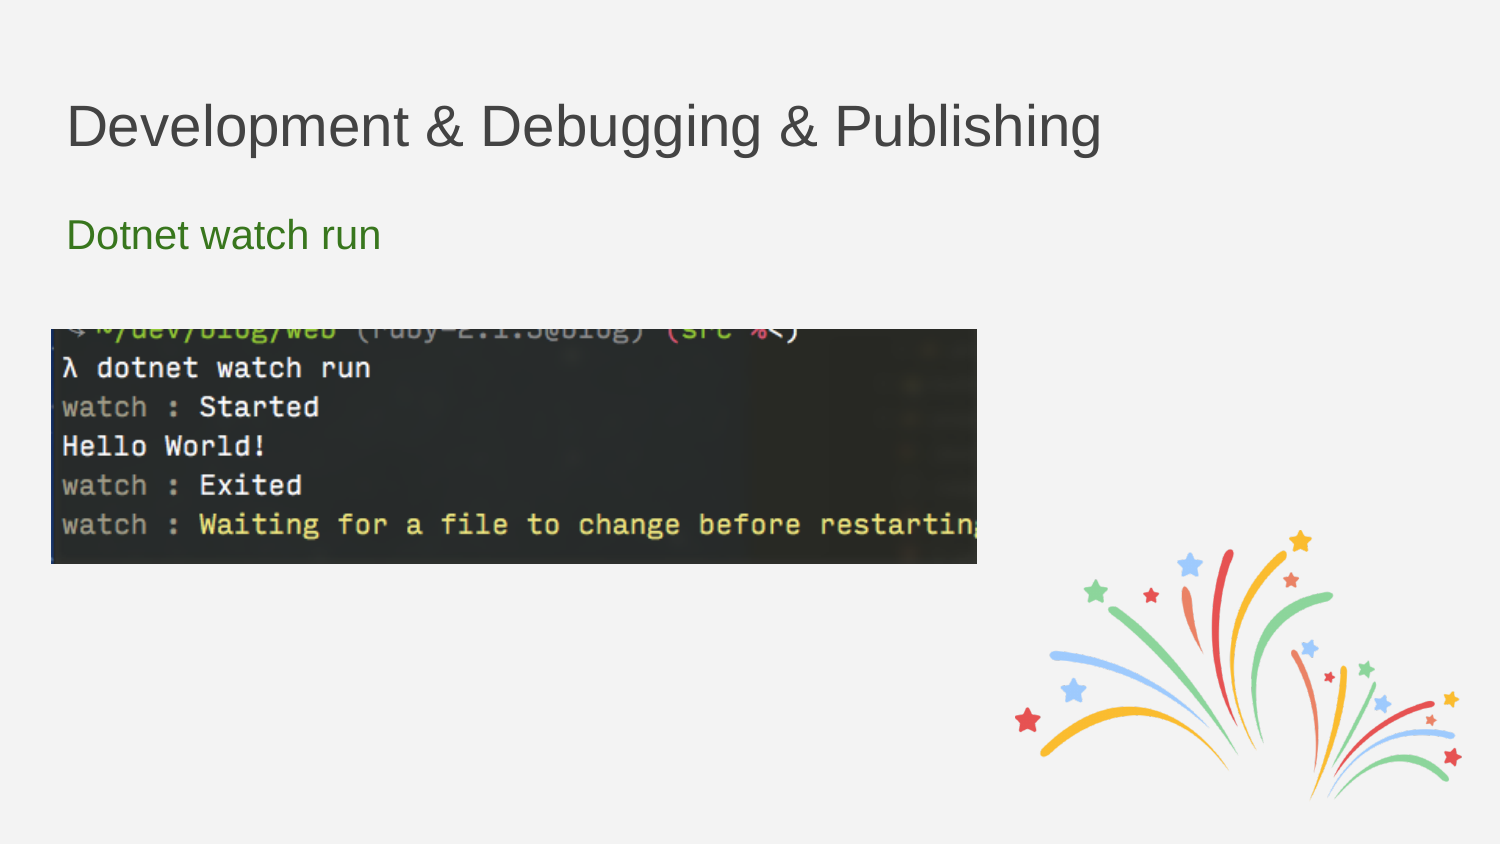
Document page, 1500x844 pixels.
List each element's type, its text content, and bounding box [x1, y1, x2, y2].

title Development & Debugging & Publishing [51, 72, 1449, 167]
picture [50, 329, 977, 565]
picture [1000, 511, 1476, 820]
list Dotnet watch run [51, 185, 1116, 262]
